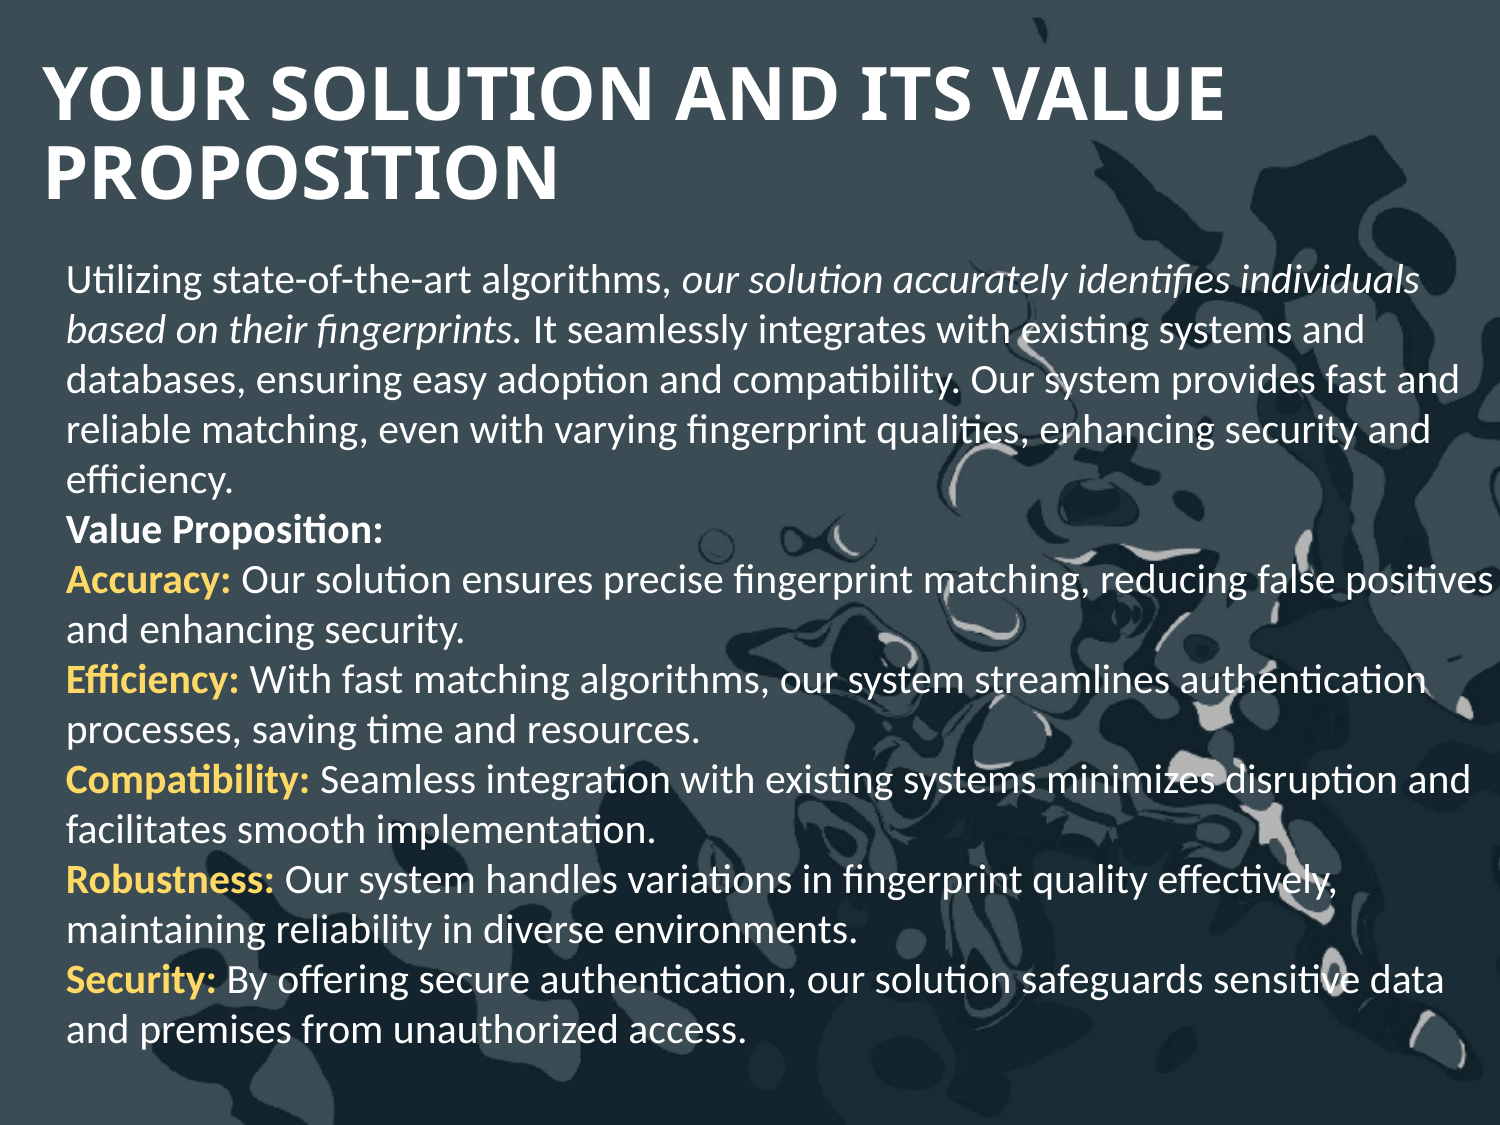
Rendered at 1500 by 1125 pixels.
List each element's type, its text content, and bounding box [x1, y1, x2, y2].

picture [0, 0, 1500, 1125]
text_box Utilizing state-of-the-art algorithms, our solution accurately identifies individuals based on their fingerprints. It seamlessly integrates with existing systems and databases, ensuring easy adoption and compatibility. Our system provides fast and reliable matching, even with varying fingerprint qualities, enhancing security and efficiency. Value Proposition: Accuracy: Our solution ensures precise fingerprint matching, reducing false positives and enhancing security. Efficiency: With fast matching algorithms, our system streamlines authentication processes, saving time and resources. Compatibility: Seamless integration with existing systems minimizes disruption and facilitates smooth implementation. Robustness: Our system handles variations in fingerprint quality effectively, maintaining reliability in diverse environments. Security: By offering secure authentication, our solution safeguards sensitive data and premises from unauthorized access. [51, 244, 1500, 1060]
title YOUR SOLUTION AND ITS VALUE PROPOSITION [26, 27, 1321, 245]
